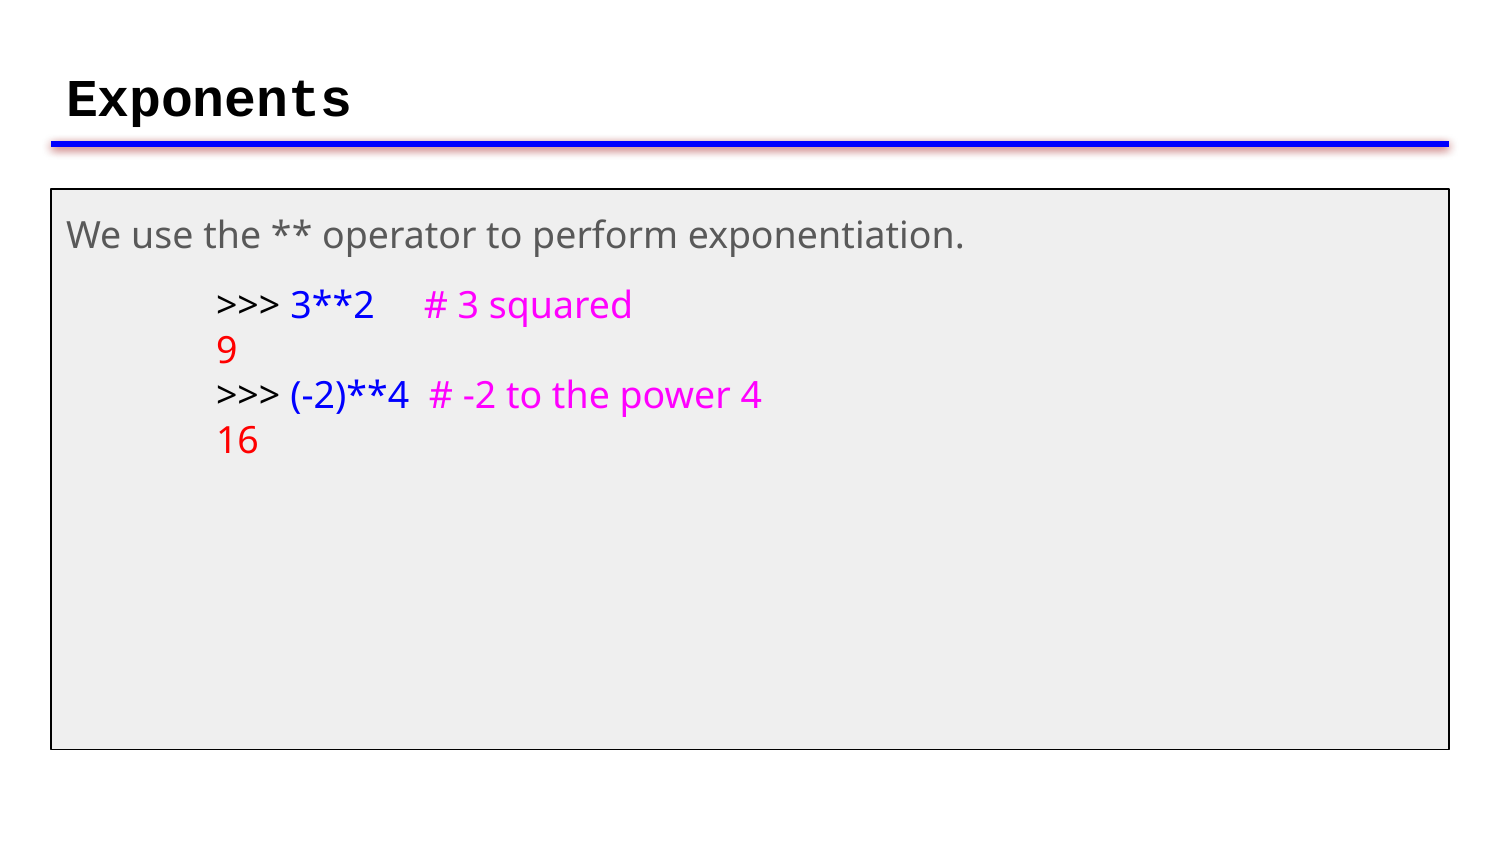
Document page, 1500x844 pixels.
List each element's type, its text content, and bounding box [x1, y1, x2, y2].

title Exponents [51, 48, 1449, 142]
list We use the ** operator to perform exponentiation. >>> 3**2 # 3 squared 9 >>> (-2)**4 # -2 to the power 4 16 [50, 188, 1450, 750]
